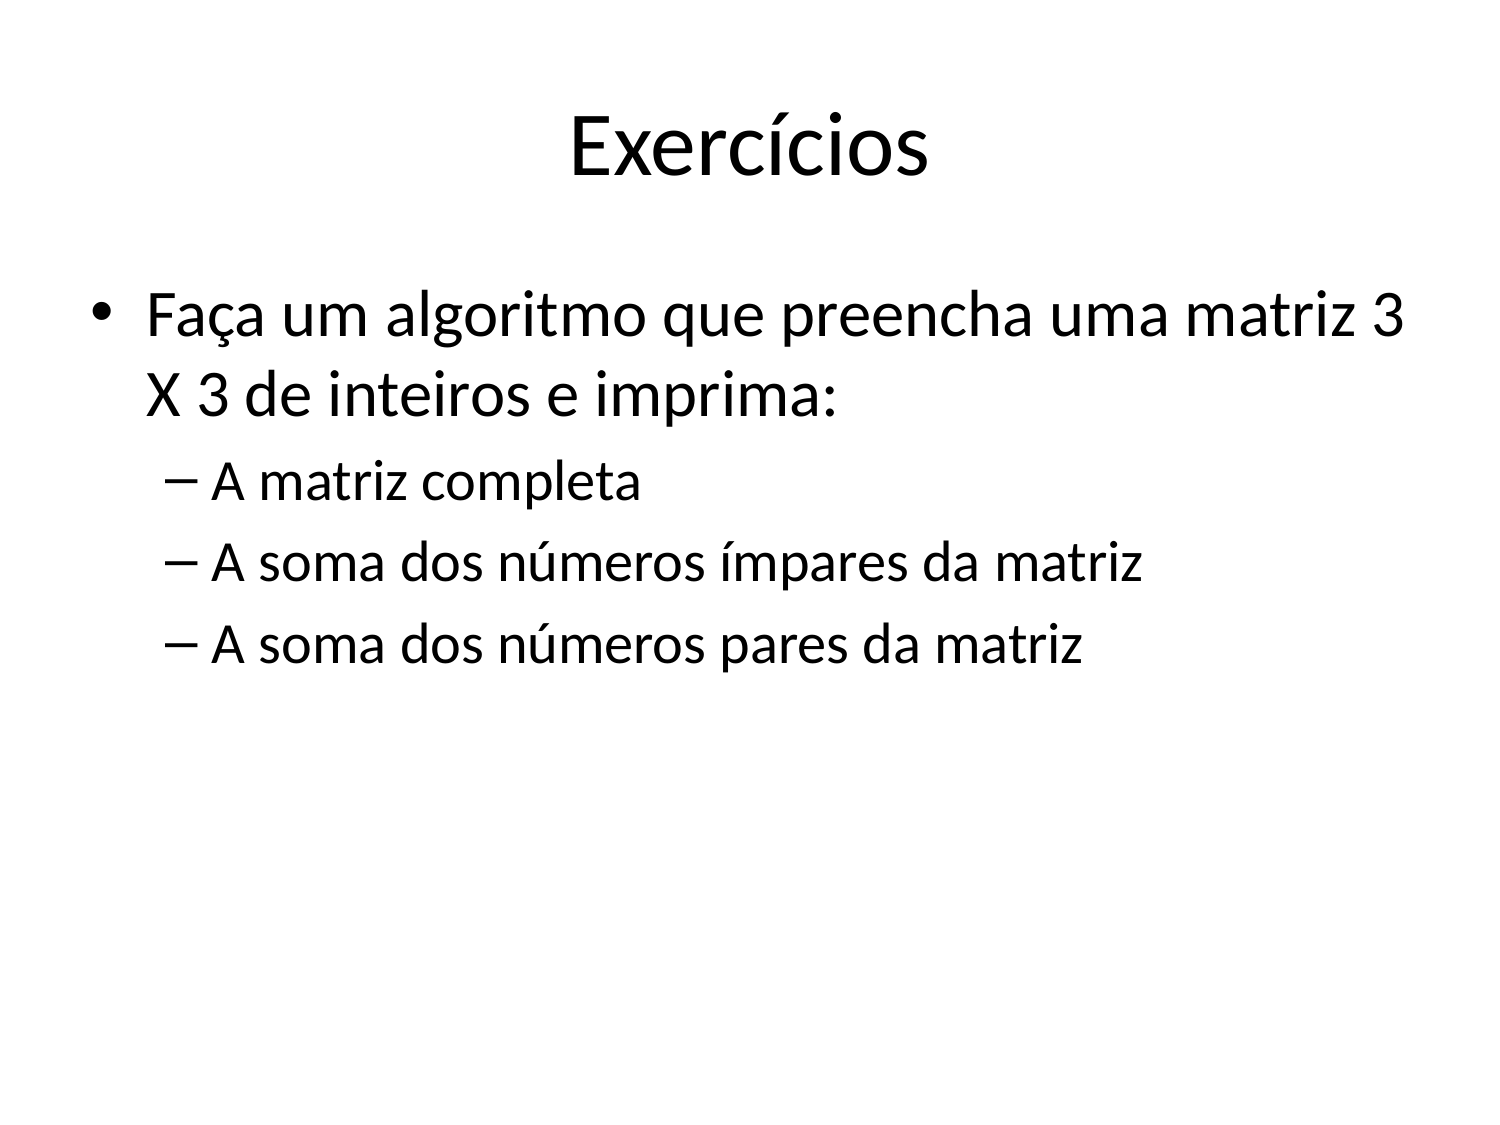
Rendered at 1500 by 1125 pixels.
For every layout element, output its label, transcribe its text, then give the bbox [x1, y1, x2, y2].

list Faça um algoritmo que preencha uma matriz 3 X 3 de inteiros e imprima: A matriz completa A soma dos números ímpares da matriz A soma dos números pares da matriz [75, 262, 1425, 1071]
title Exercícios [75, 45, 1425, 233]
